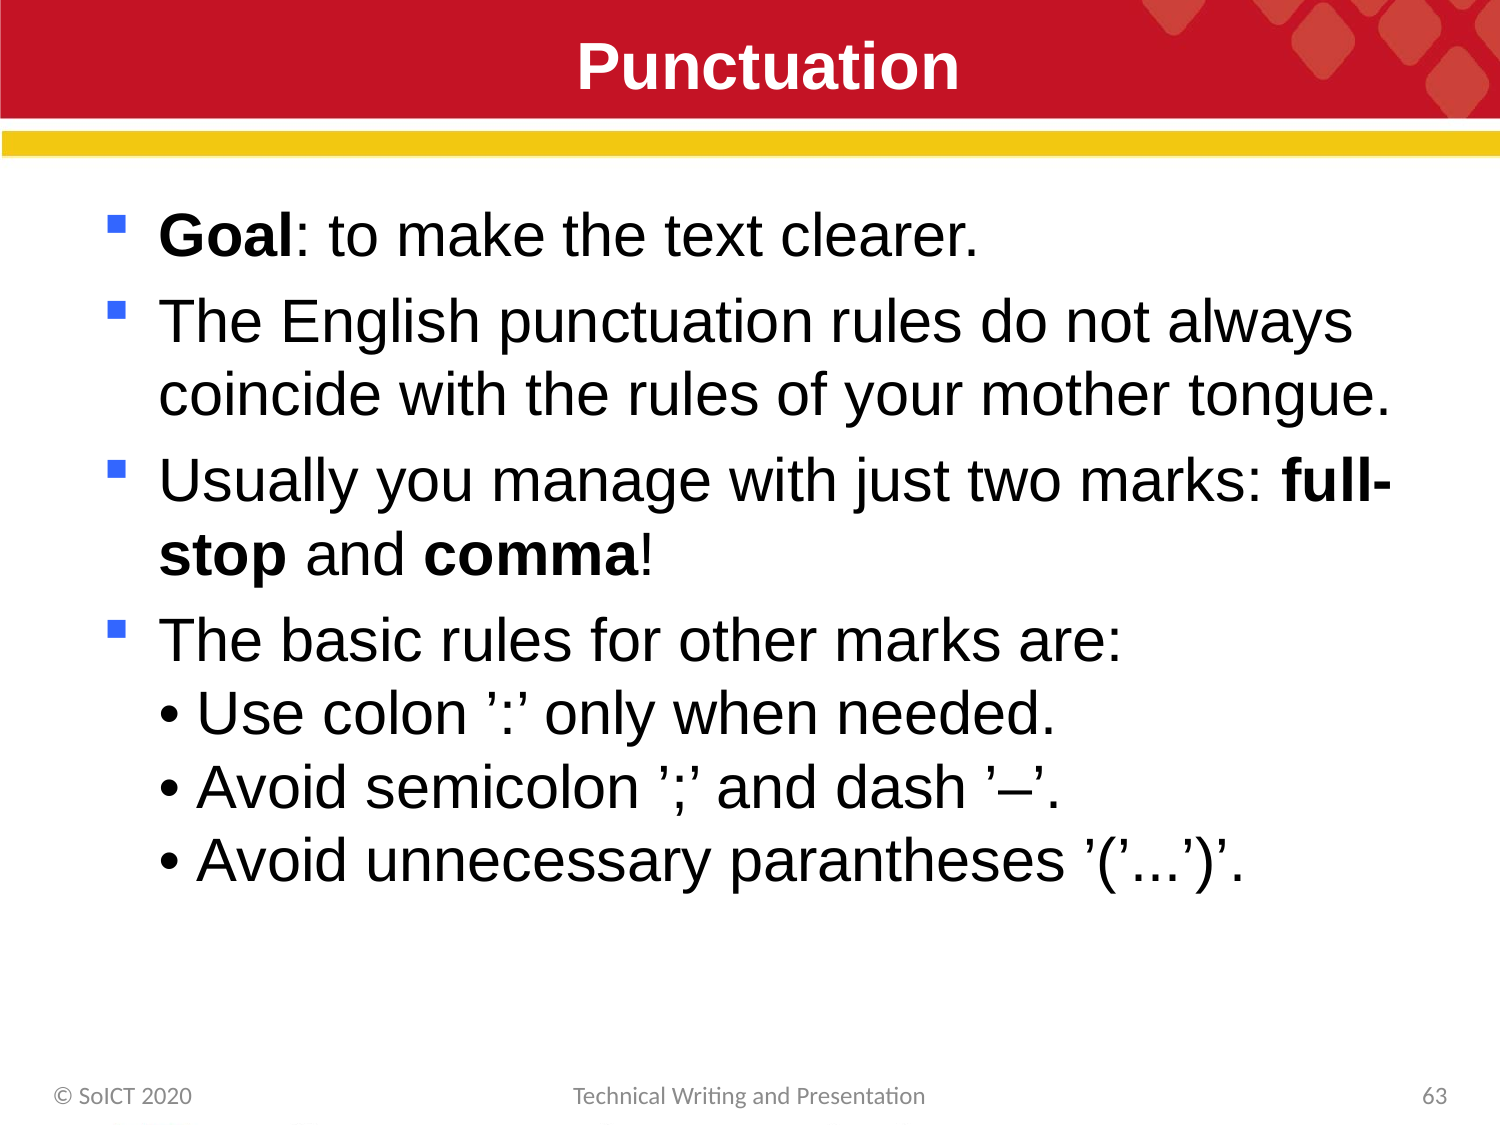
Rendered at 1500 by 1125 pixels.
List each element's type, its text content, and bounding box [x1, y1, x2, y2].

slide_number © SoICT 2020 [37, 1065, 388, 1125]
footer Technical Writing and Presentation [512, 1065, 988, 1125]
title Punctuation [75, 12, 1463, 113]
picture [0, 0, 1500, 1125]
list Goal: to make the text clearer. The English punctuation rules do not always coincide with the rules of your mother tongue. Usually you manage with just two marks: full-stop and comma! The basic rules for other marks are: • Use colon ’:’ only when needed. • Avoid semicolon ’;’ and dash ’–’. • Avoid unnecessary parantheses ’(’...’)’. [87, 187, 1425, 1005]
slide_number 63 [1112, 1065, 1463, 1125]
